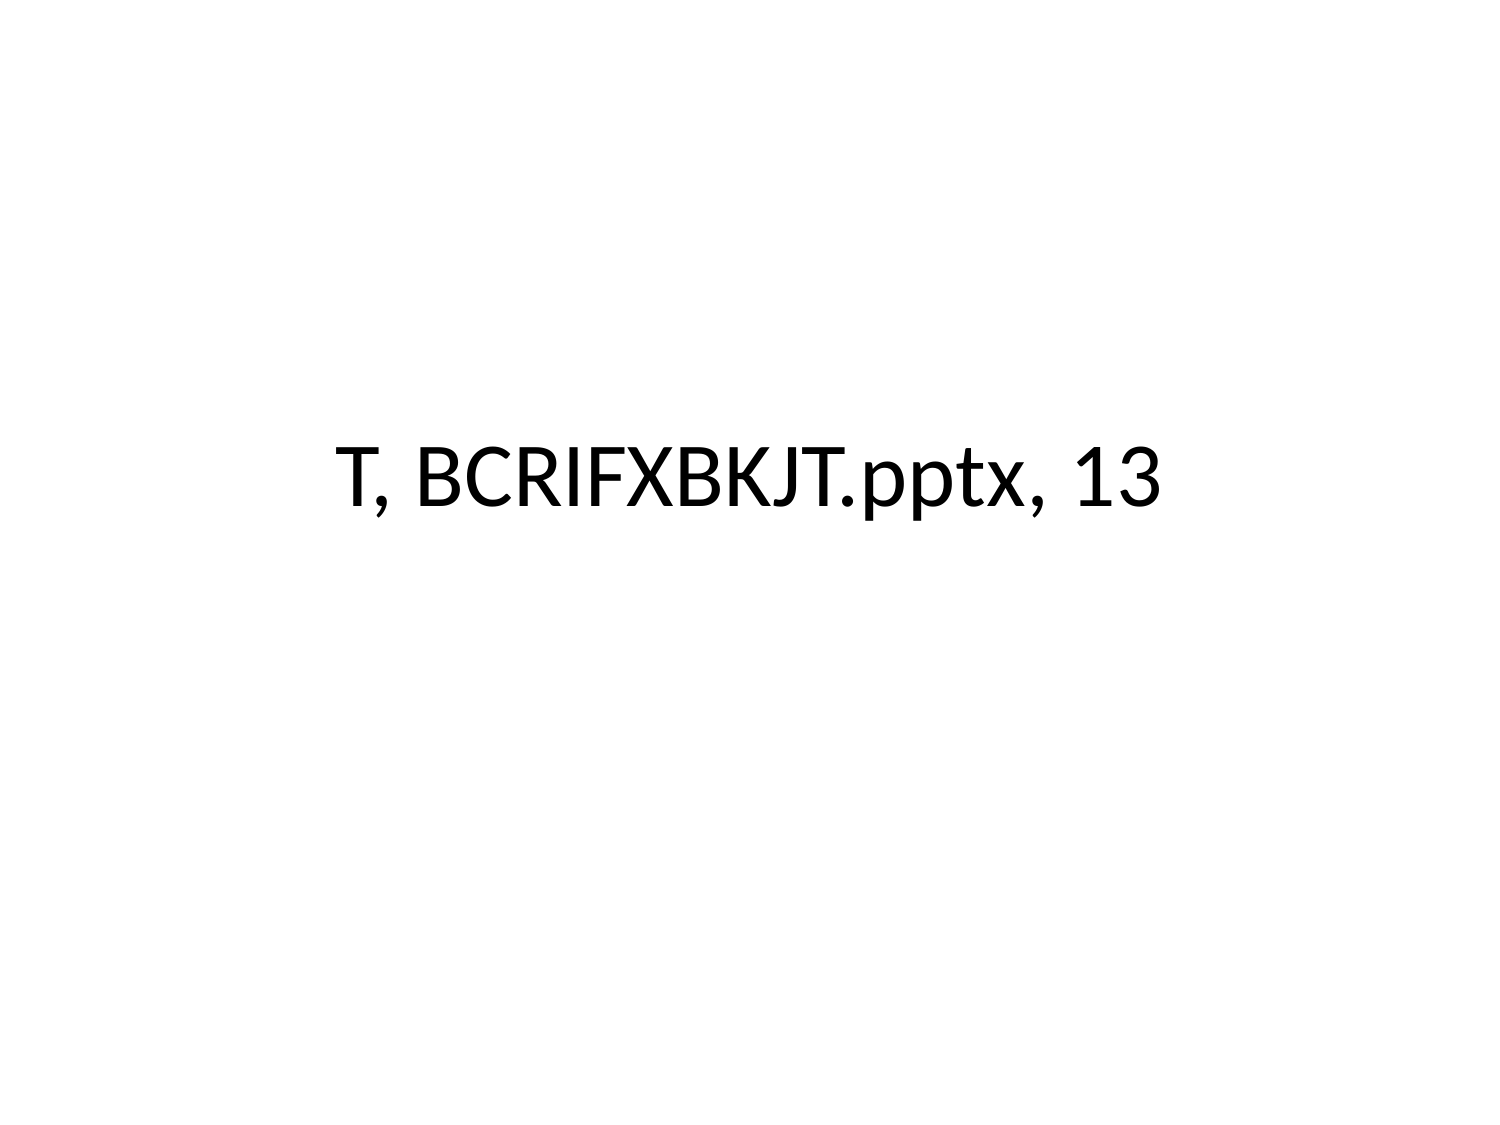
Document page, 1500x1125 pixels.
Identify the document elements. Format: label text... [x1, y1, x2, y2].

title T, BCRIFXBKJT.pptx, 13 [112, 349, 1388, 591]
